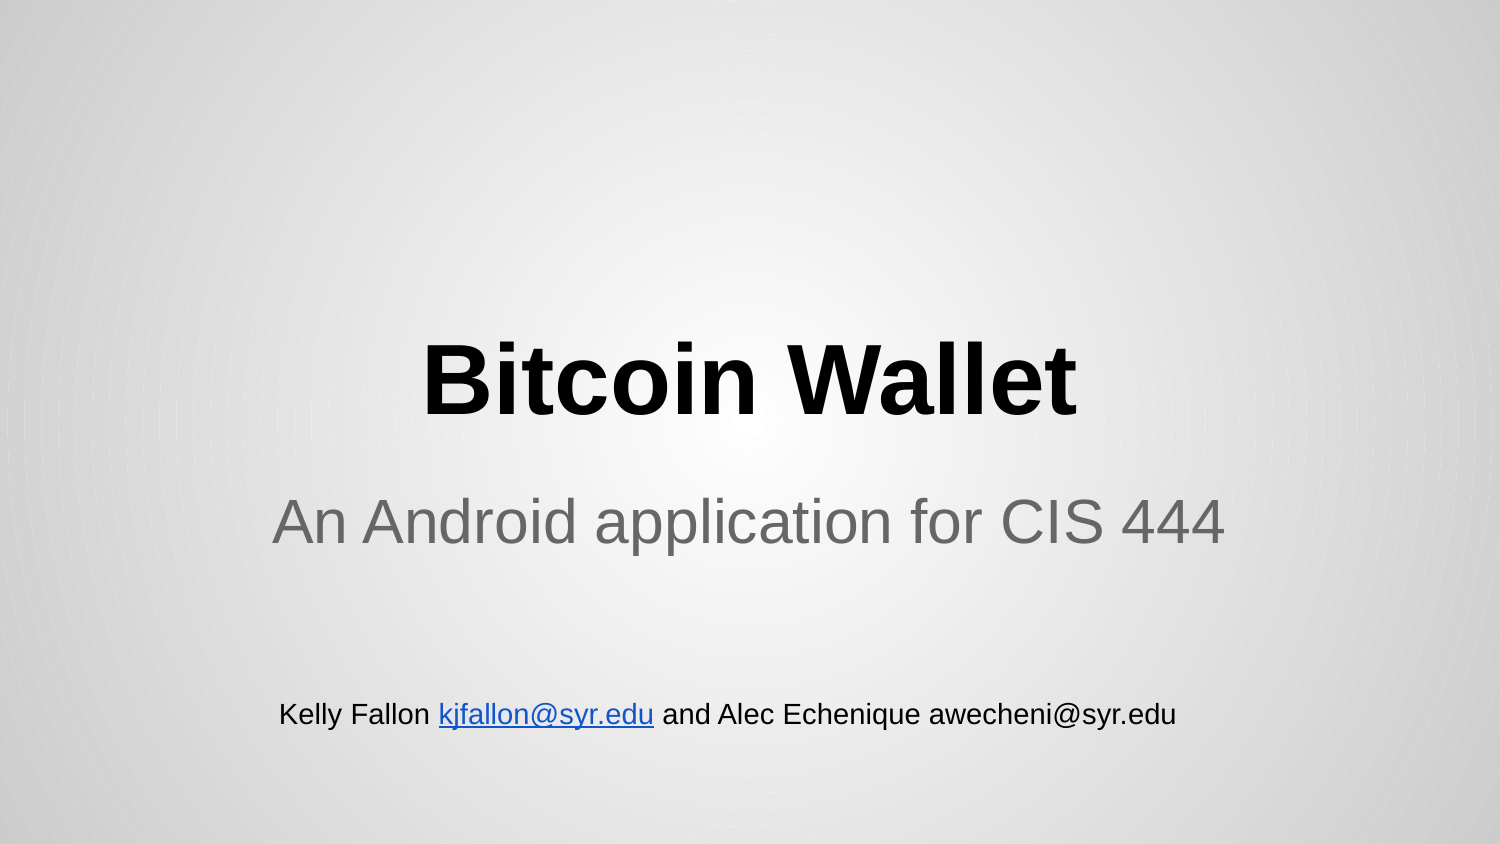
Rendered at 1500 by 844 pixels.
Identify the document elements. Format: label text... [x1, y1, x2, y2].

title Bitcoin Wallet [112, 259, 1388, 450]
text_box Kelly Fallon kjfallon@syr.edu and Alec Echenique awecheni@syr.edu [263, 680, 1236, 730]
subtitle An Android application for CIS 444 [112, 465, 1388, 595]
